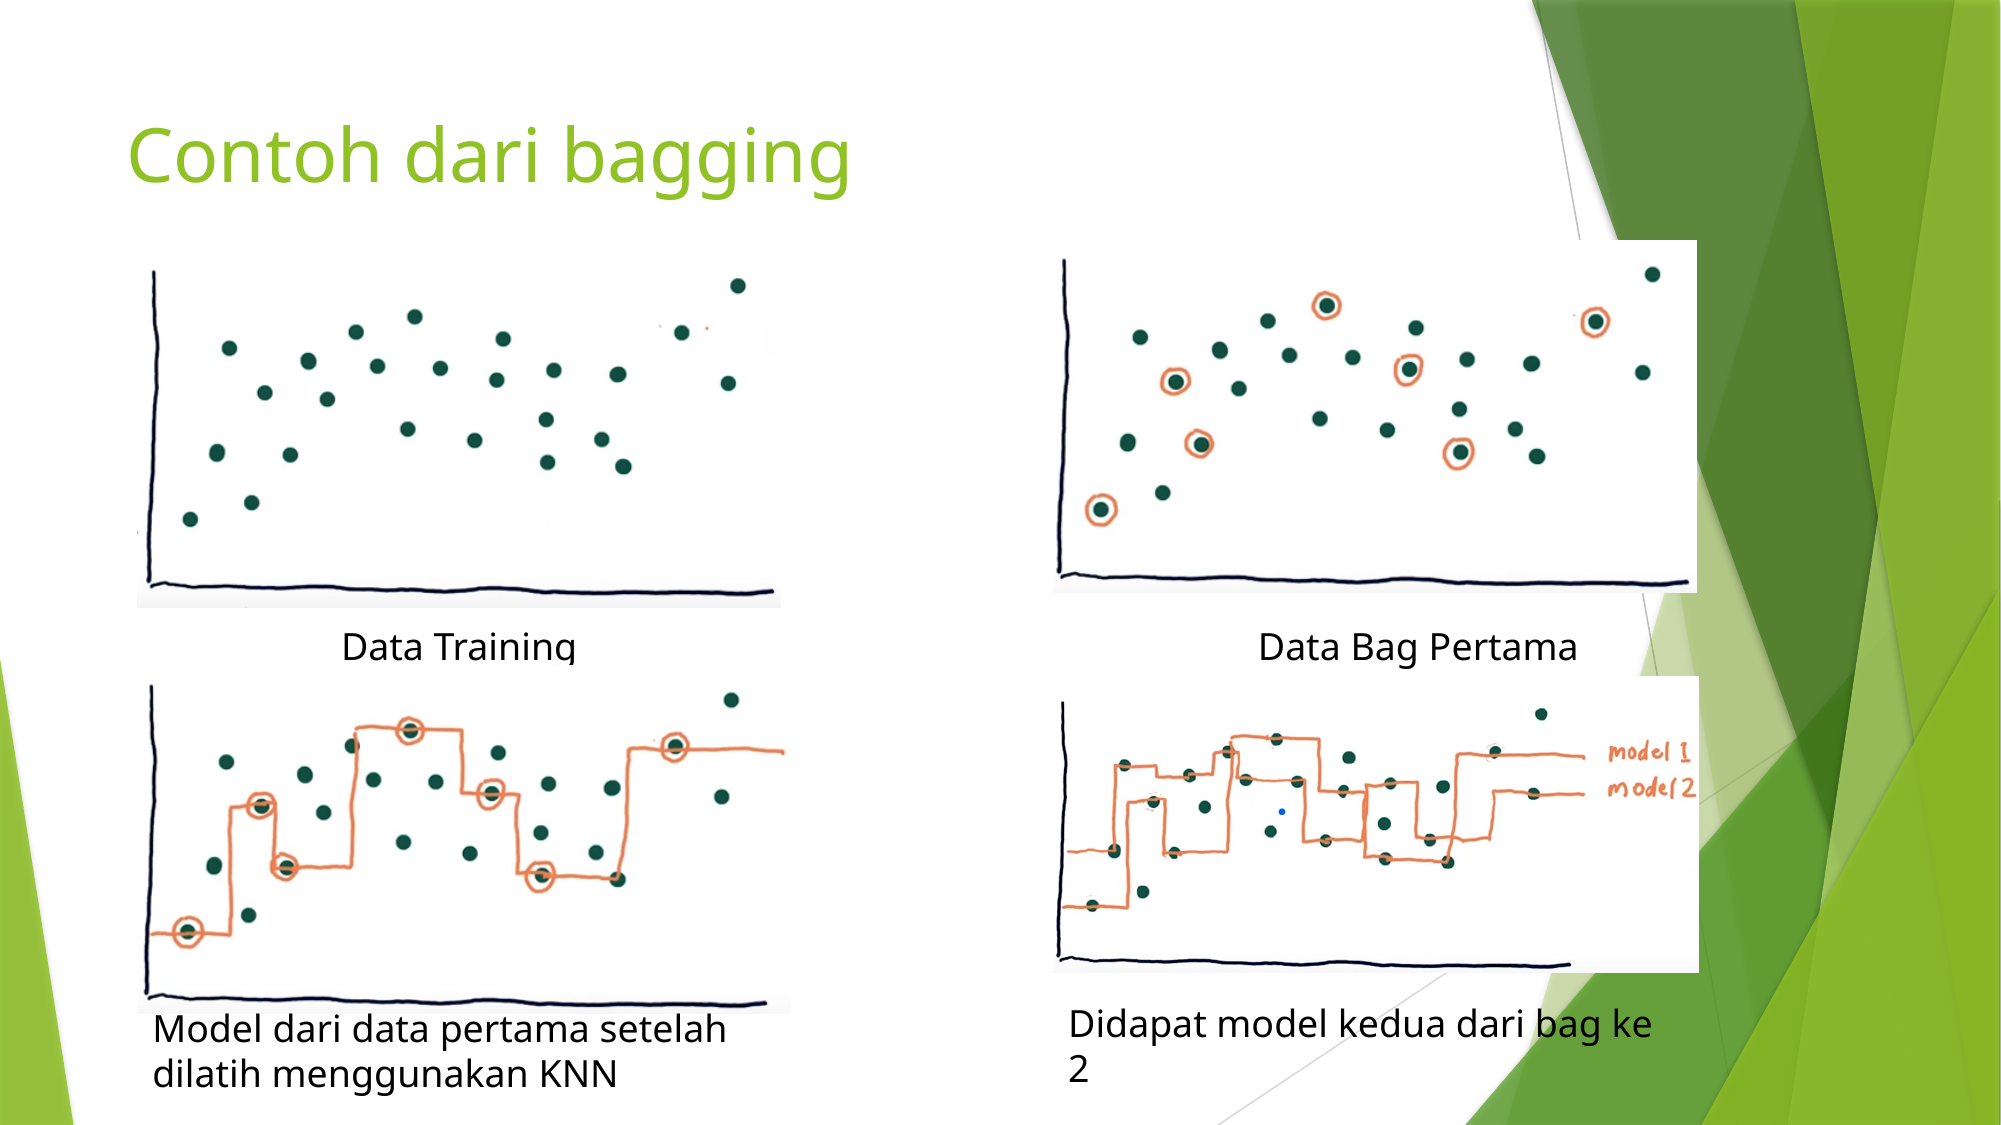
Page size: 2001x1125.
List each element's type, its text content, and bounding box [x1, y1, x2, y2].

text_box Data Bag Pertama [1243, 615, 1594, 675]
text_box Didapat model kedua dari bag ke 2 [1053, 992, 1697, 1098]
picture [1052, 676, 1699, 974]
picture [1052, 239, 1698, 594]
title Contoh dari bagging [111, 99, 1522, 317]
picture [136, 665, 790, 1015]
text_box Data Training [326, 619, 593, 664]
text_box Model dari data pertama setelah dilatih menggunakan KNN [137, 1023, 781, 1103]
picture [136, 224, 782, 609]
